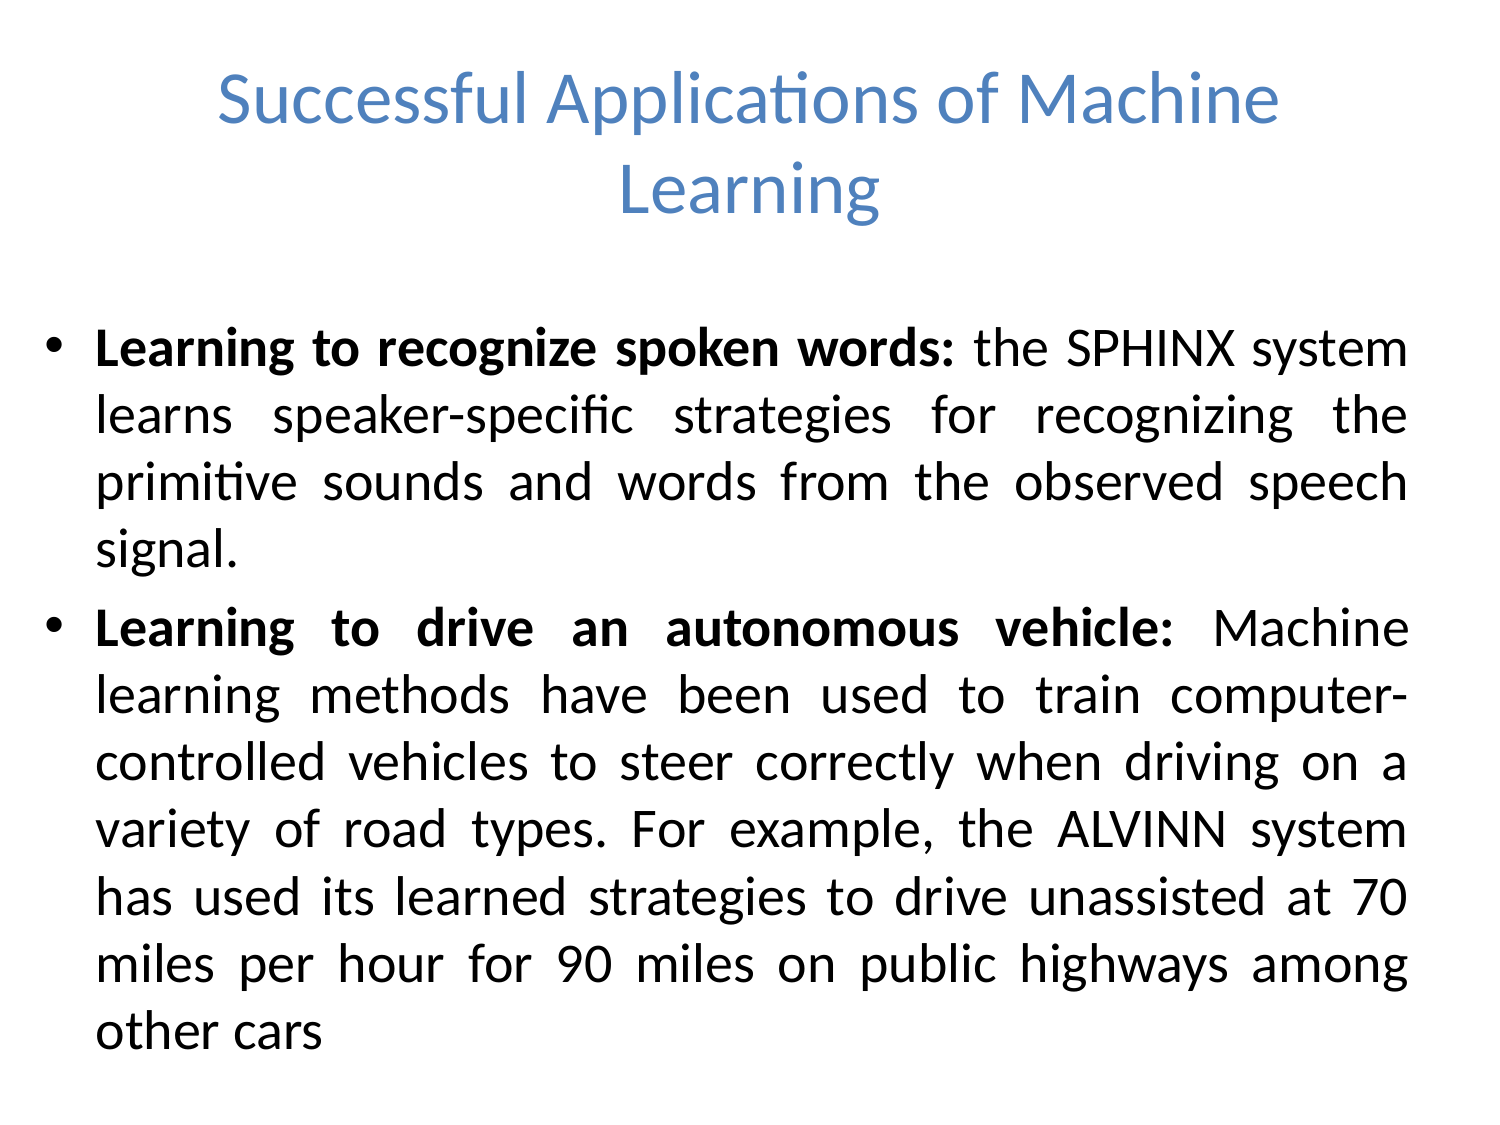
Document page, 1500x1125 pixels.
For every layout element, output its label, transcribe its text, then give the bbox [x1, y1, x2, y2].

title Successful Applications of Machine Learning [75, 45, 1425, 233]
list Learning to recognize spoken words: the SPHINX system learns speaker-specific strategies for recognizing the primitive sounds and words from the observed speech signal. Learning to drive an autonomous vehicle: Machine learning methods have been used to train computer-controlled vehicles to steer correctly when driving on a variety of road types. For example, the ALVINN system has used its learned strategies to drive unassisted at 70 miles per hour for 90 miles on public highways among other cars [29, 302, 1425, 1074]
